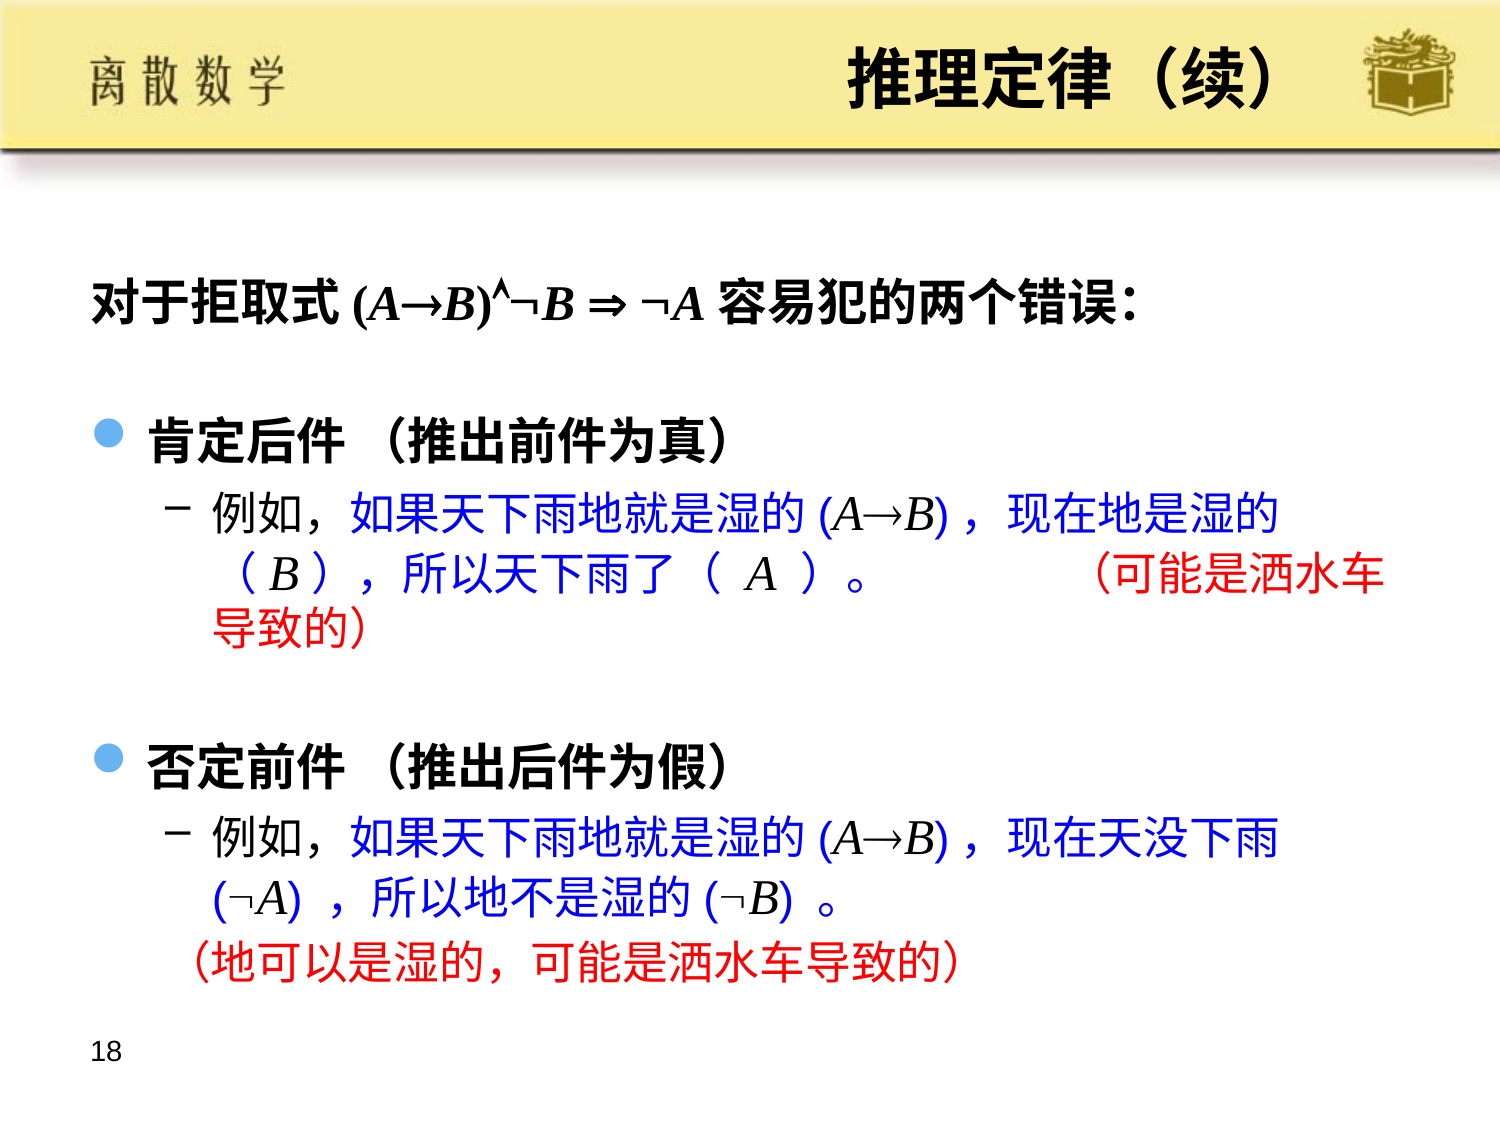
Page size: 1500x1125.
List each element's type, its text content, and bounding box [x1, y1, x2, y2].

list 对于拒取式(AB)B  A容易犯的两个错误： 肯定后件 （推出前件为真） 例如，如果天下雨地就是湿的(AB)，现在地是湿的（B），所以天下雨了（ A ）。 （可能是洒水车导致的） 否定前件 （推出后件为假） 例如，如果天下雨地就是湿的(AB)，现在天没下雨(A) ，所以地不是湿的(B) 。 （地可以是湿的，可能是洒水车导致的） [75, 262, 1425, 1005]
picture [0, 0, 1500, 1125]
title 推理定律（续） [324, 42, 1329, 112]
slide_number 18 [75, 1024, 425, 1103]
